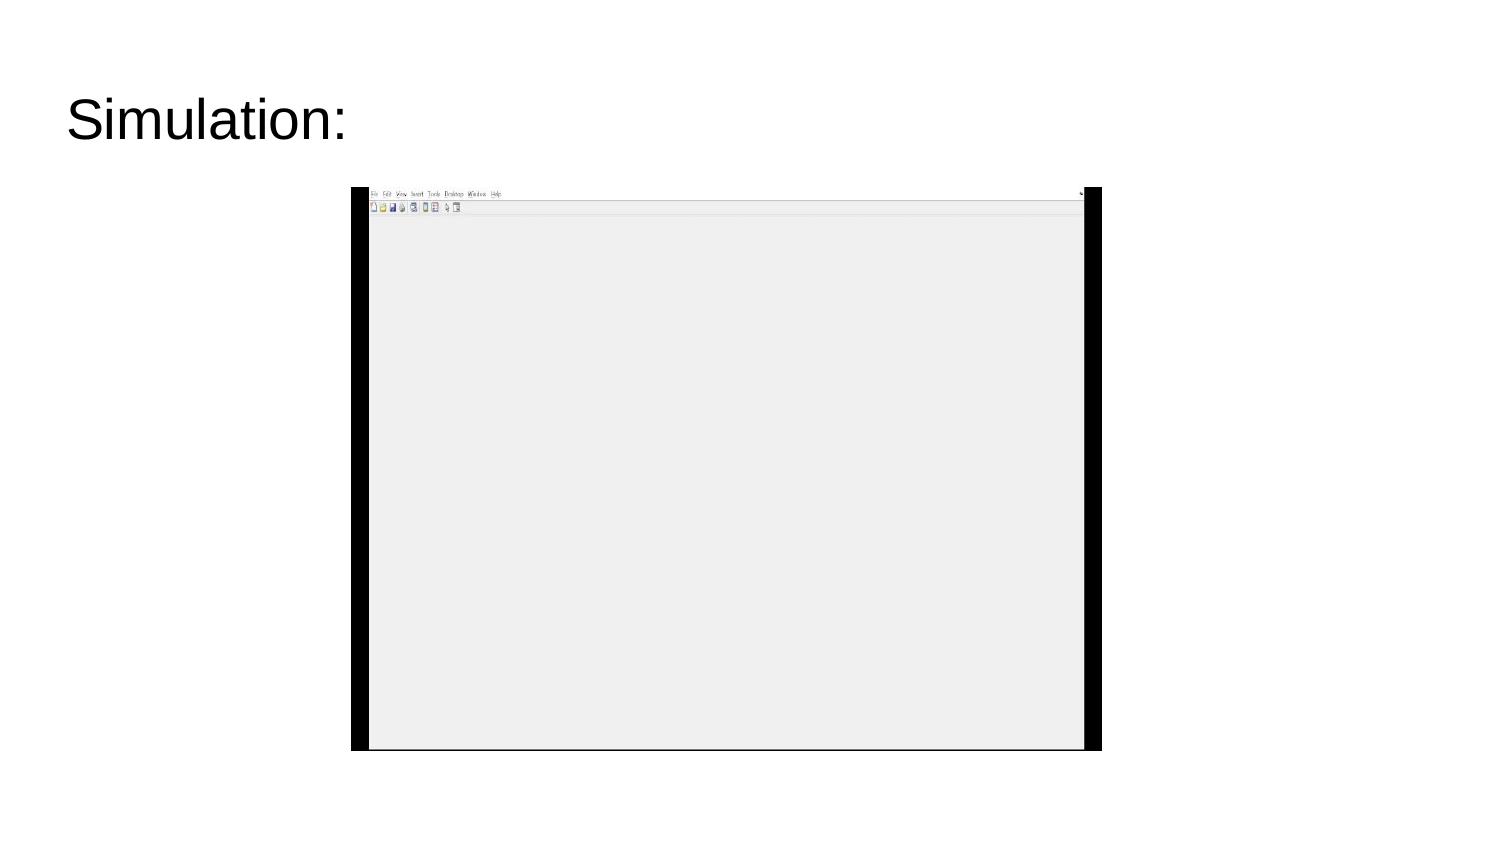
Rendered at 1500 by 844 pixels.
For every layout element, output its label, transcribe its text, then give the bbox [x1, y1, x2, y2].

picture [351, 187, 1103, 751]
title Simulation: [51, 72, 1449, 167]
